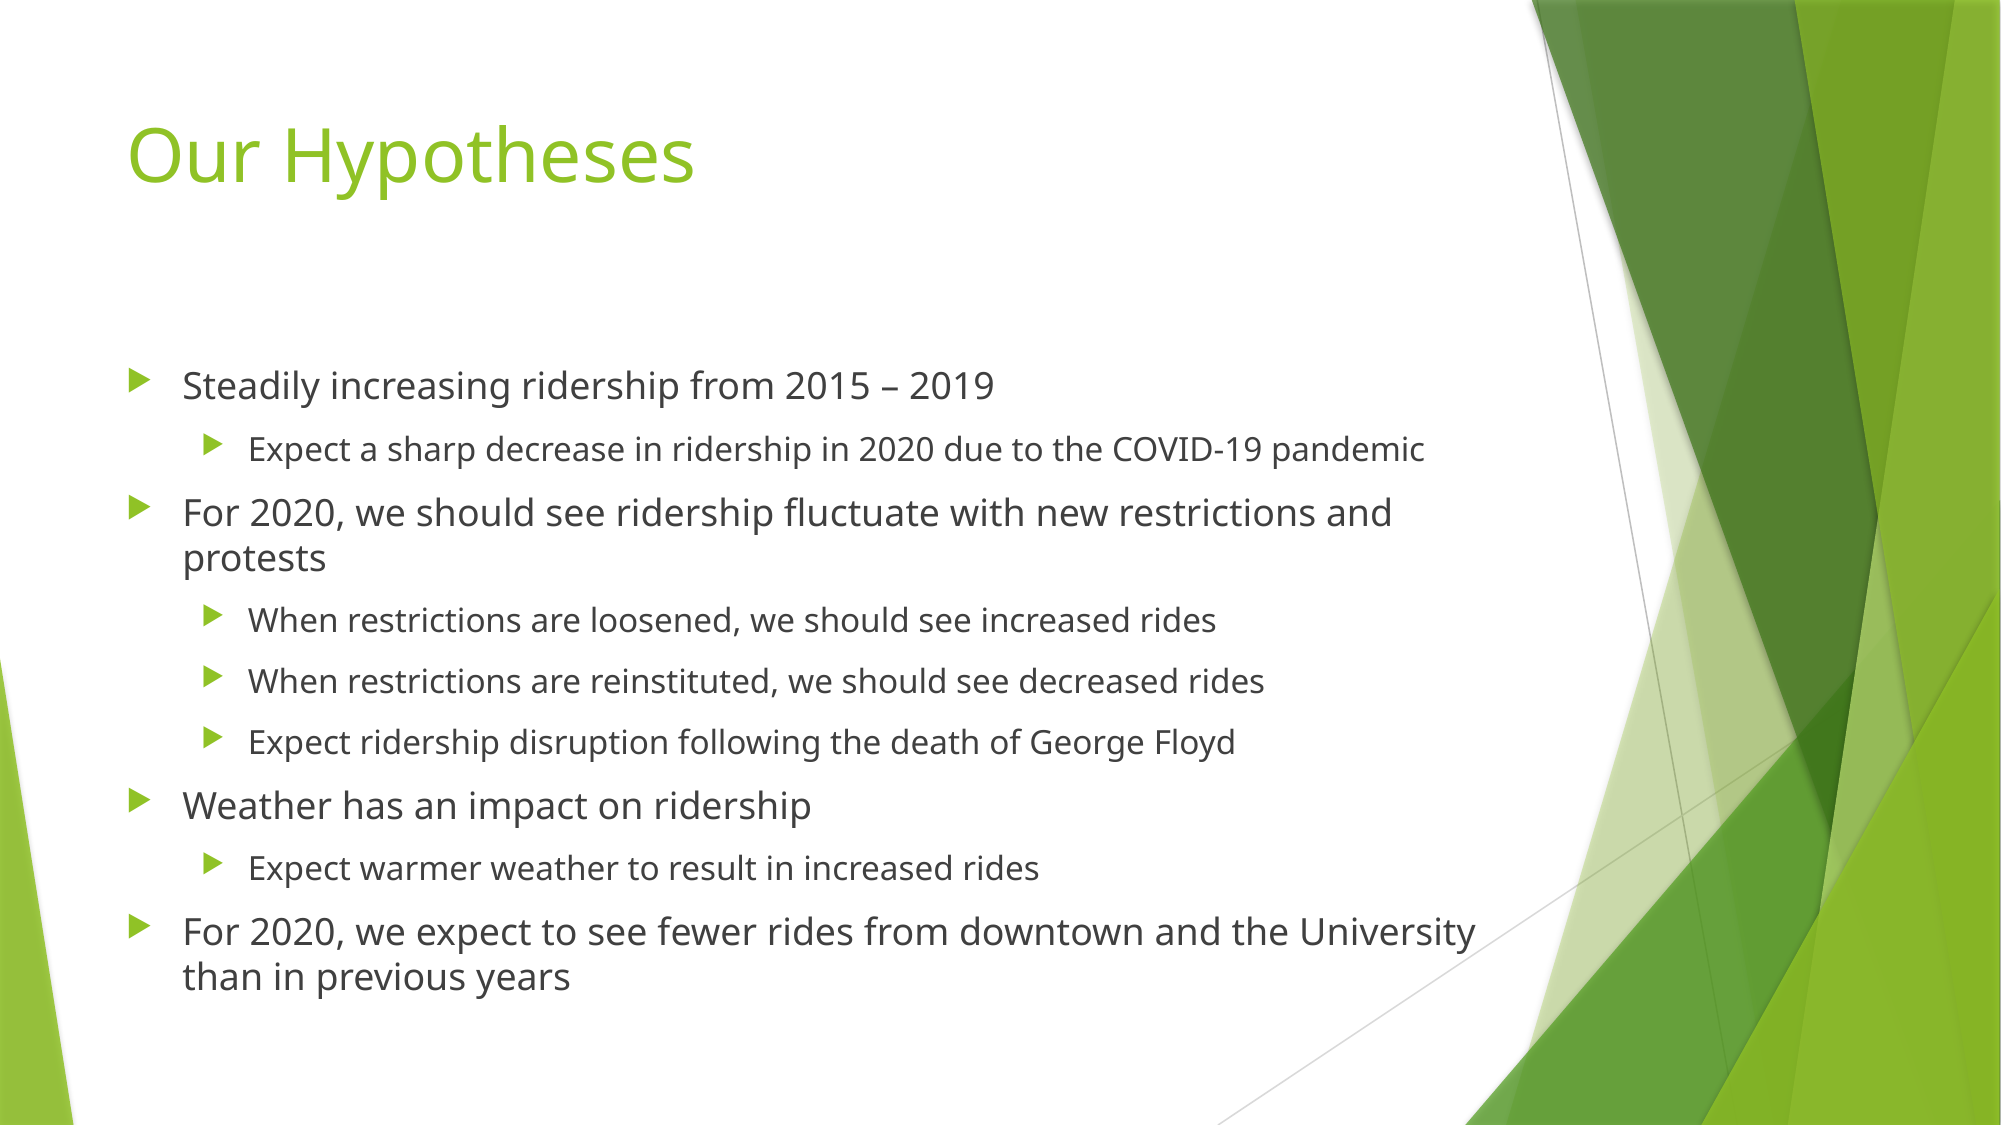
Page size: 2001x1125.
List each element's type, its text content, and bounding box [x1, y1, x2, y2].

list Steadily increasing ridership from 2015 – 2019 Expect a sharp decrease in ridership in 2020 due to the COVID-19 pandemic For 2020, we should see ridership fluctuate with new restrictions and protests When restrictions are loosened, we should see increased rides When restrictions are reinstituted, we should see decreased rides Expect ridership disruption following the death of George Floyd Weather has an impact on ridership Expect warmer weather to result in increased rides For 2020, we expect to see fewer rides from downtown and the University than in previous years [111, 354, 1522, 992]
title Our Hypotheses [111, 99, 1522, 317]
